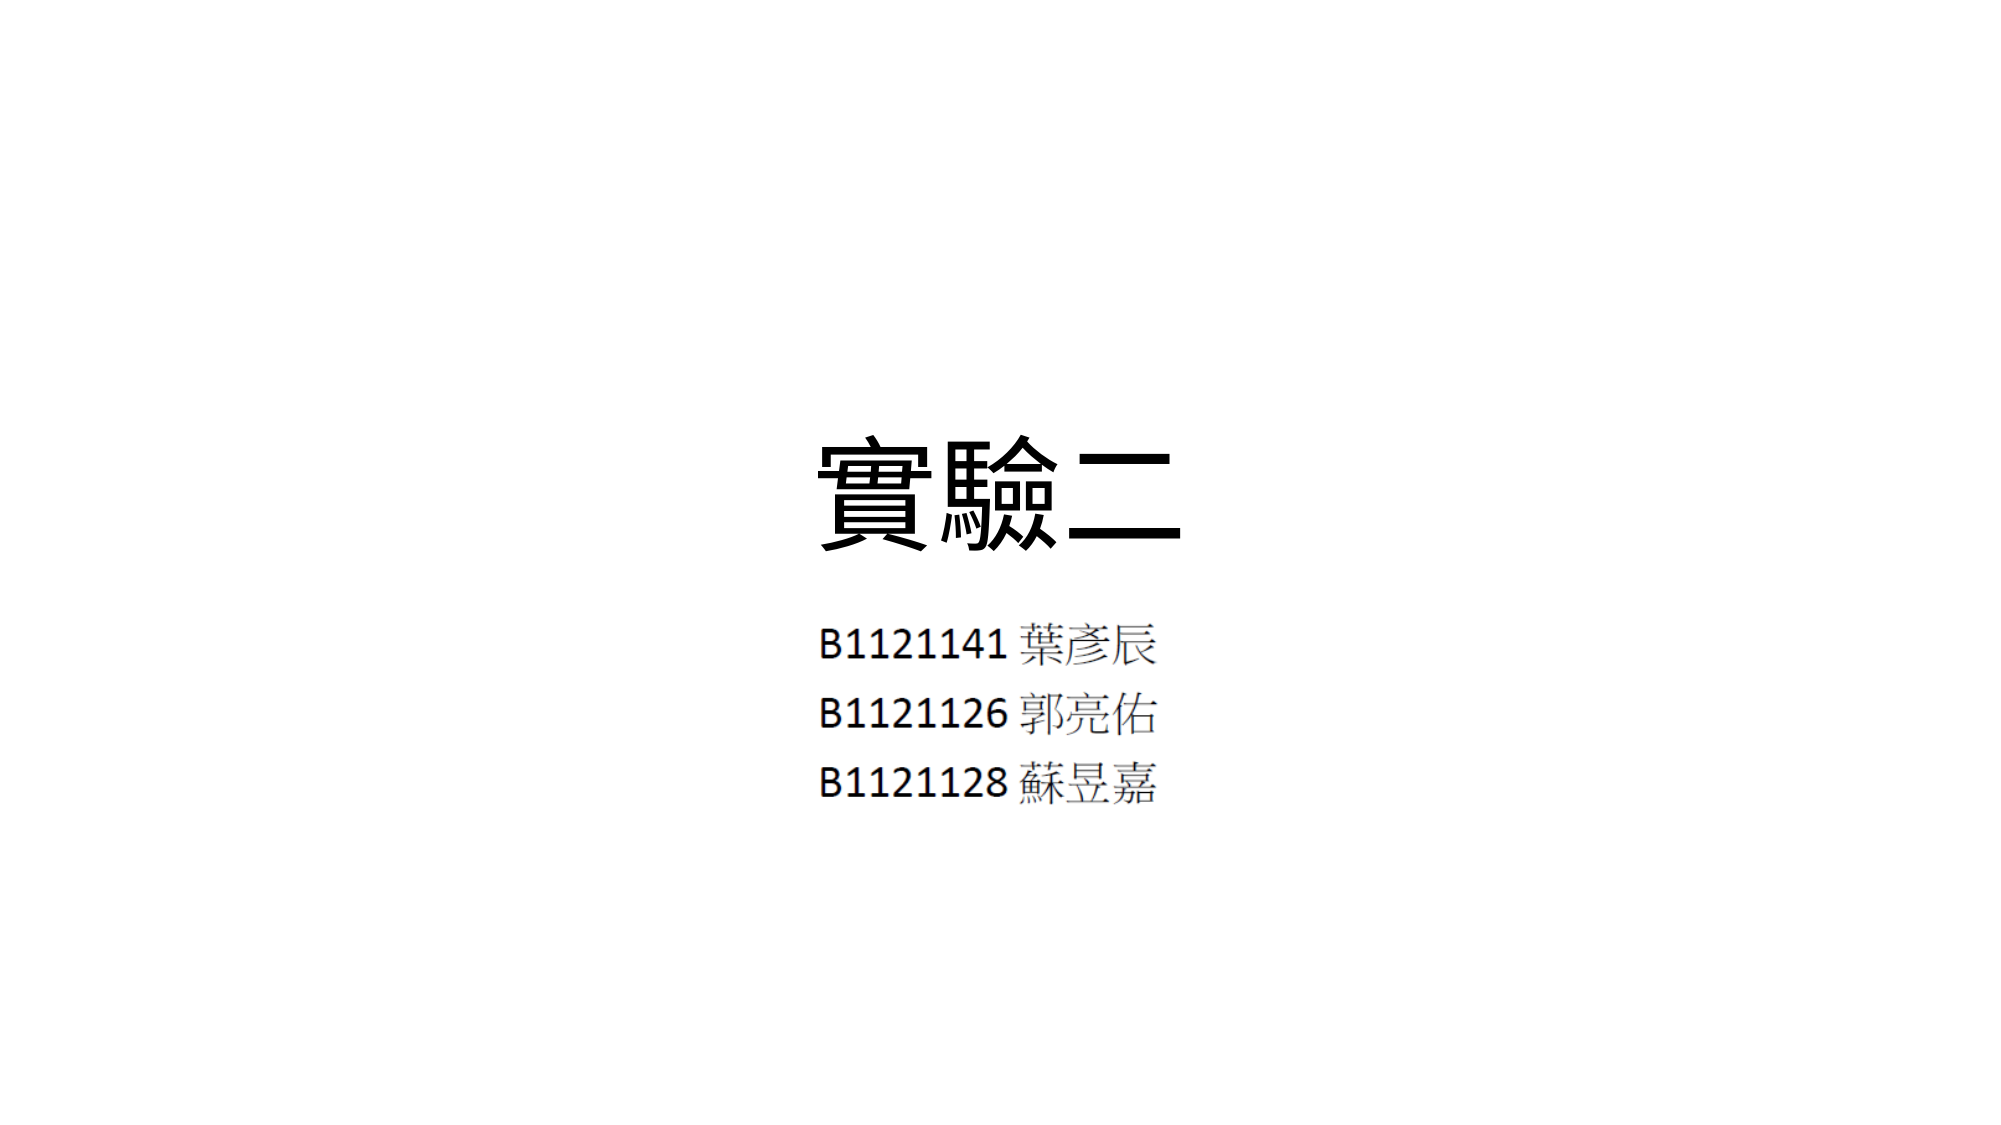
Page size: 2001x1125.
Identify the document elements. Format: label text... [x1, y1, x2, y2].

title 實驗二 [249, 184, 1750, 576]
picture [809, 613, 1191, 840]
